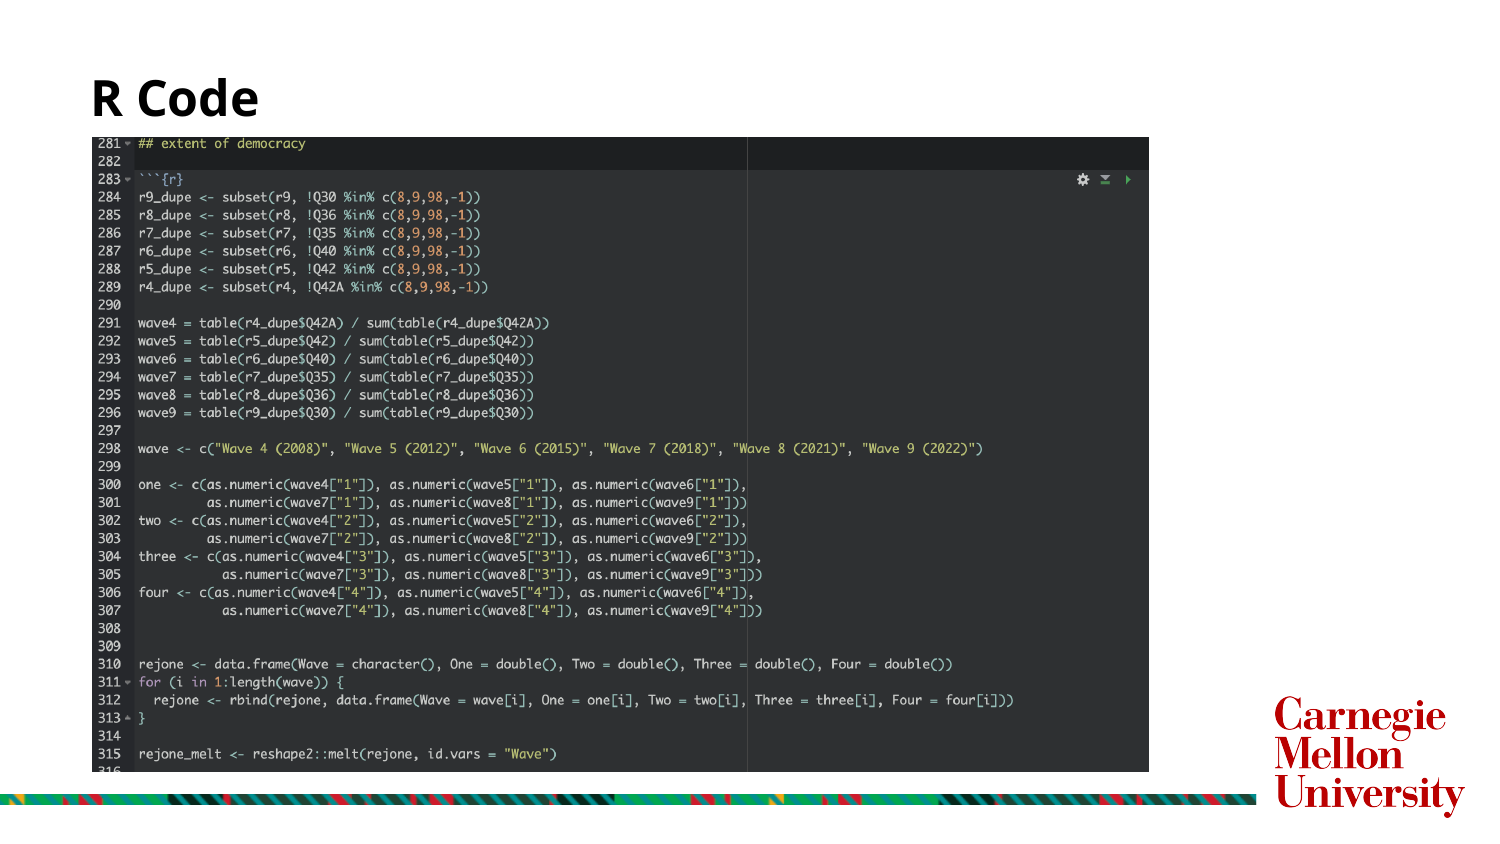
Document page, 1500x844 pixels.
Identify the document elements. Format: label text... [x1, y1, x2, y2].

picture [92, 136, 1149, 773]
picture [0, 794, 1257, 805]
picture [1275, 696, 1465, 818]
title R Code [75, 59, 1425, 160]
